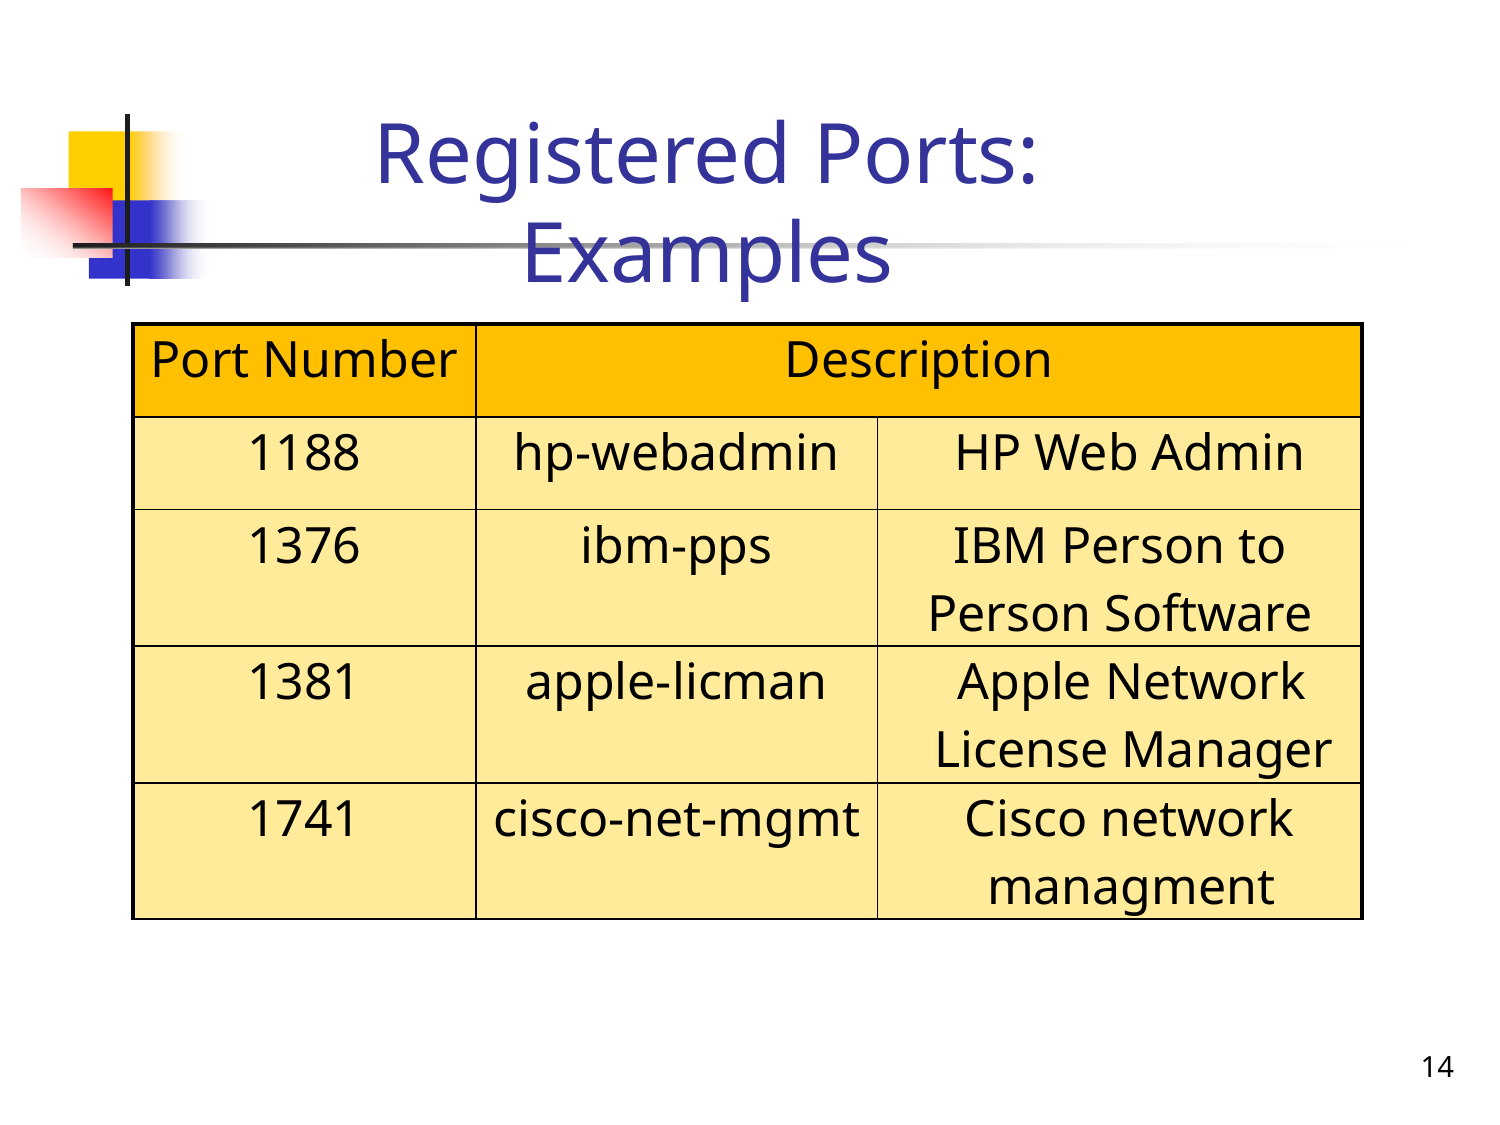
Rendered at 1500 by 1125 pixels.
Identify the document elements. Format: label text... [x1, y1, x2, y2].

table_cell hp-webadmin [477, 418, 877, 509]
title Registered Ports: Examples [201, 100, 1211, 201]
table_cell 1376 [135, 510, 475, 645]
table_cell HP Web Admin [878, 418, 1360, 509]
slide_number 14 [1402, 1056, 1457, 1091]
picture [20, 131, 1423, 279]
table_cell 1188 [135, 418, 475, 509]
table_cell cisco-net-mgmt [477, 784, 877, 918]
table_cell Cisco network managment [878, 784, 1360, 918]
table_cell ibm-pps [477, 510, 877, 645]
table_cell 1741 [135, 784, 475, 918]
table_cell apple-licman [477, 647, 877, 782]
table_header Port Number [135, 326, 475, 416]
table_cell IBM Person to Person Software [878, 510, 1360, 645]
table_cell 1381 [135, 647, 475, 782]
table_cell Apple Network License Manager [878, 647, 1360, 782]
table_header Description [477, 326, 1360, 416]
